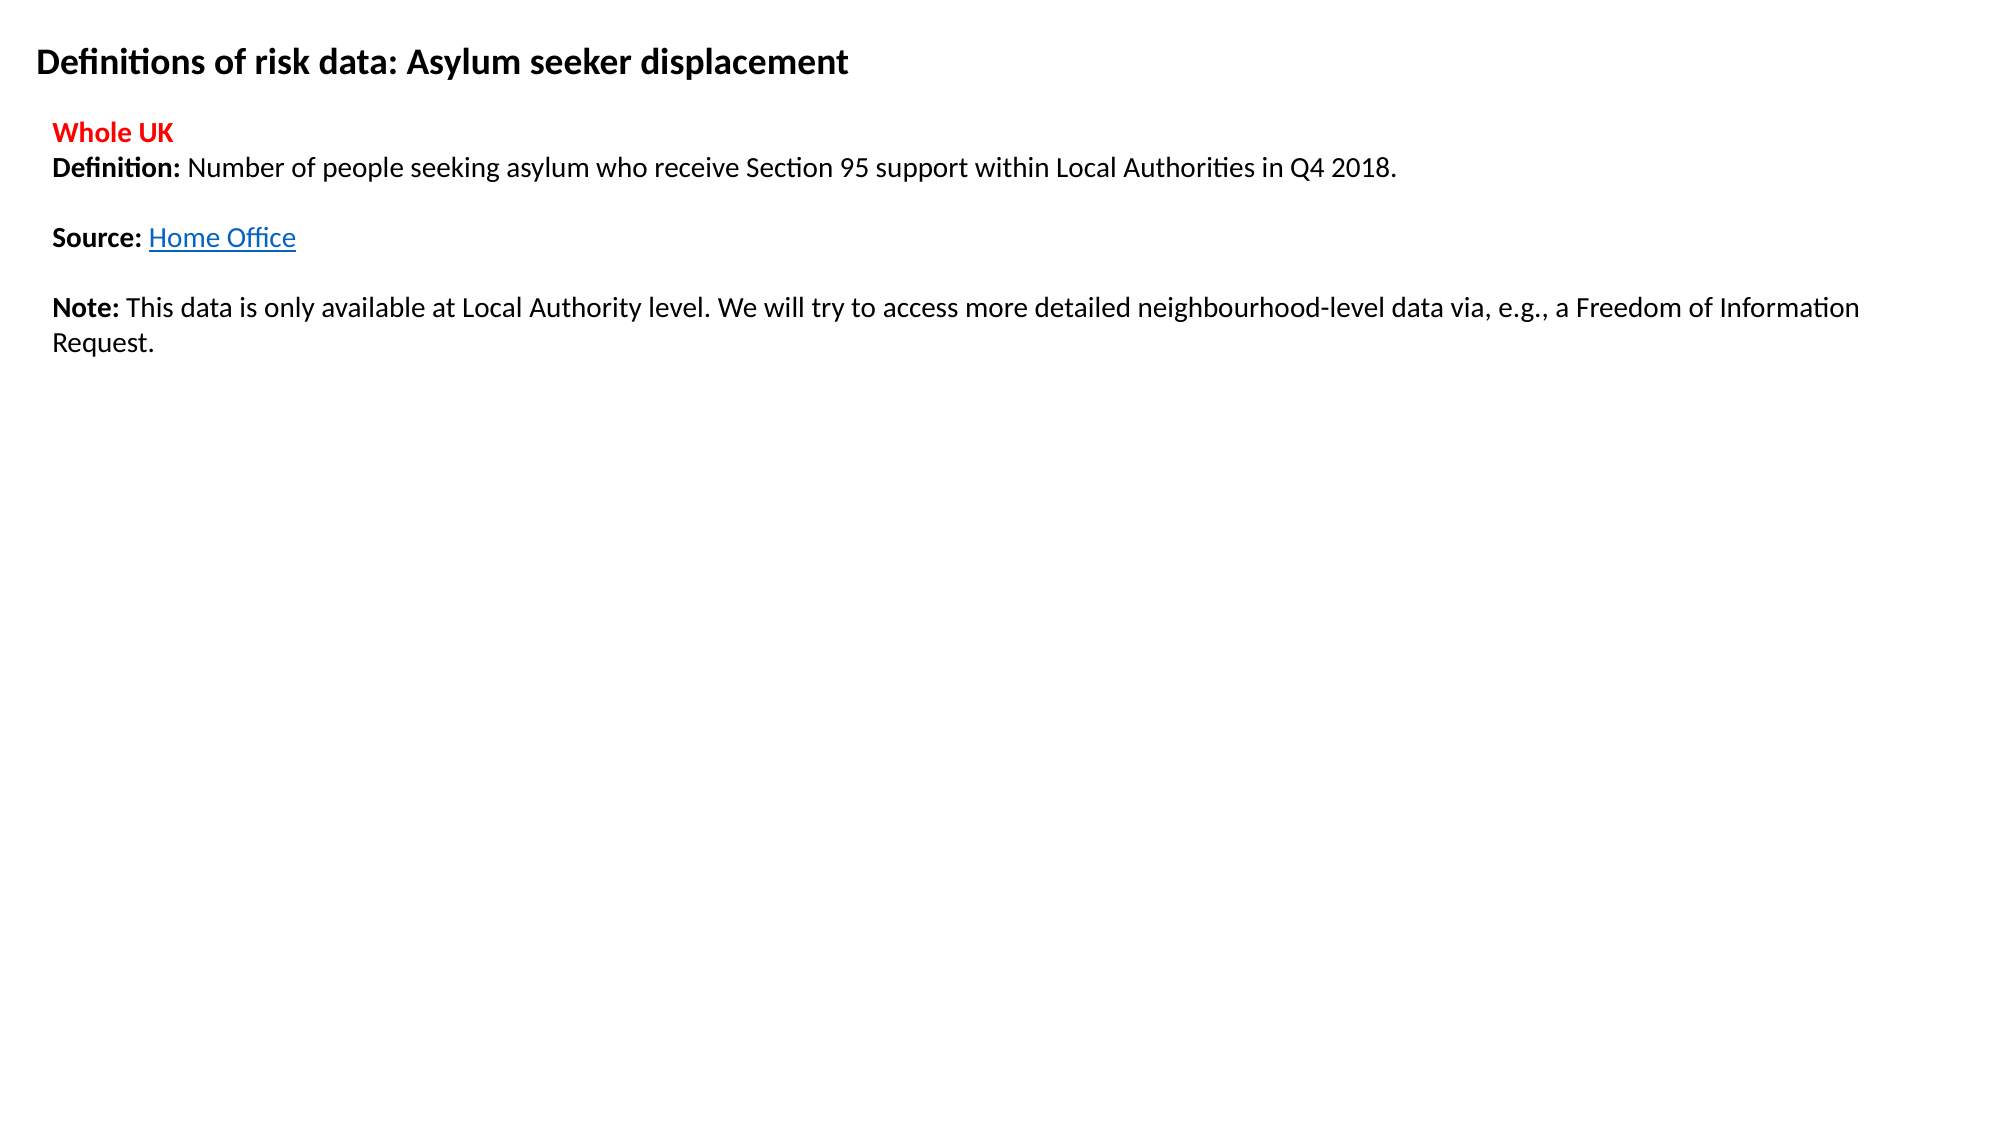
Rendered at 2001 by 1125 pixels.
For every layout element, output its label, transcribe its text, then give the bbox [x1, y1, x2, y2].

text_box Whole UK Definition: Number of people seeking asylum who receive Section 95 support within Local Authorities in Q4 2018. Source: Home Office Note: This data is only available at Local Authority level. We will try to access more detailed neighbourhood-level data via, e.g., a Freedom of Information Request. [37, 106, 1919, 366]
text_box Definitions of risk data: Asylum seeker displacement [21, 29, 1311, 90]
